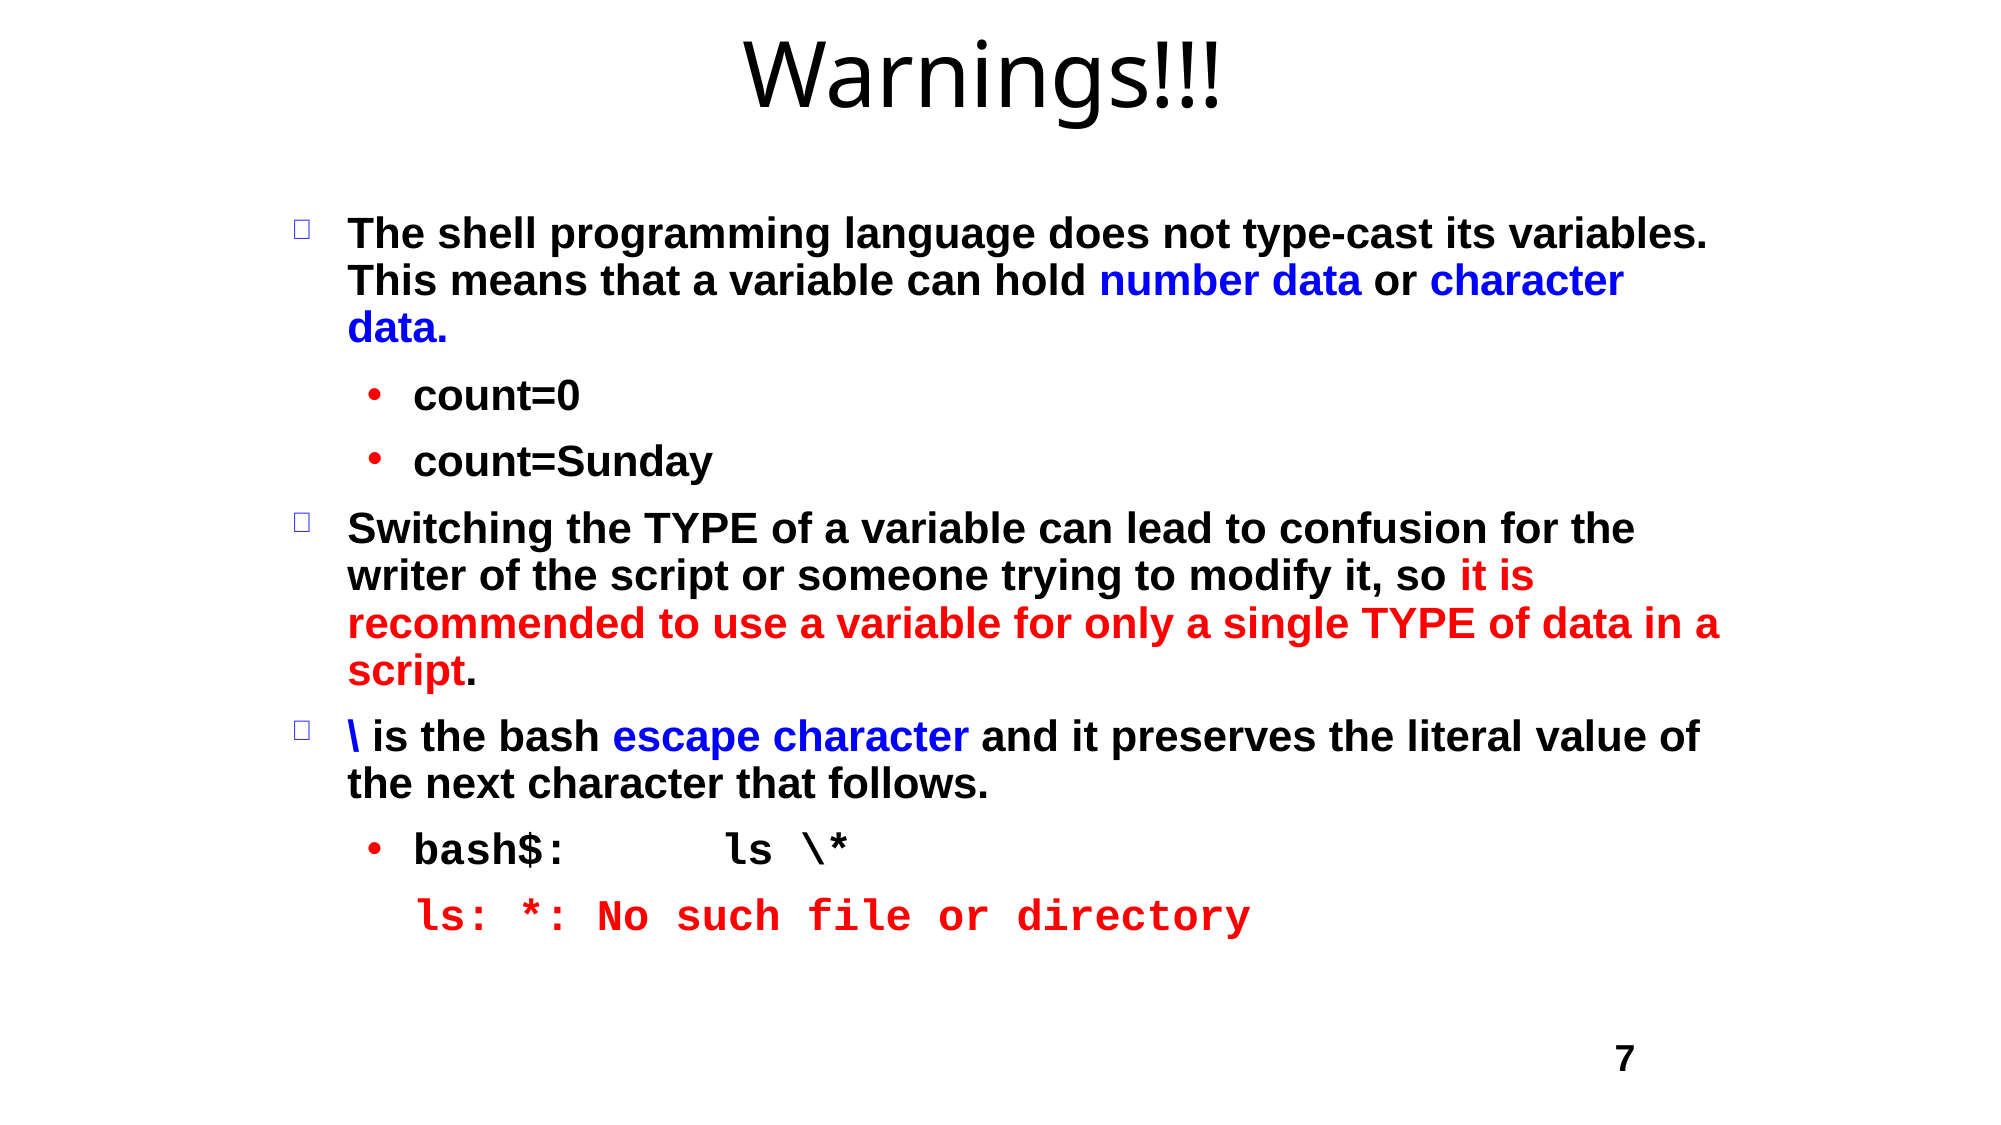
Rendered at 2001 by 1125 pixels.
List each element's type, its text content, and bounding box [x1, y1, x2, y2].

text_box count=0 count=Sunday [364, 351, 718, 486]
text_box  [289, 710, 312, 747]
text_box The shell programming language does not type-cast its variables. This means that a variable can hold number data or character data. [345, 204, 1712, 352]
text_box 7 [1608, 1035, 1644, 1080]
text_box  [289, 502, 312, 539]
text_box Switching the TYPE of a variable can lead to confusion for the writer of the script or someone trying to modify it, so it is recommended to use a variable for only a single TYPE of data in a script. \ is the bash escape character and it preserves the literal value of the next character that follows. bash$: ls \* ls: *: No such file or directory [341, 497, 1725, 940]
title Warnings!!! [740, 0, 1253, 165]
text_box  [289, 209, 312, 246]
